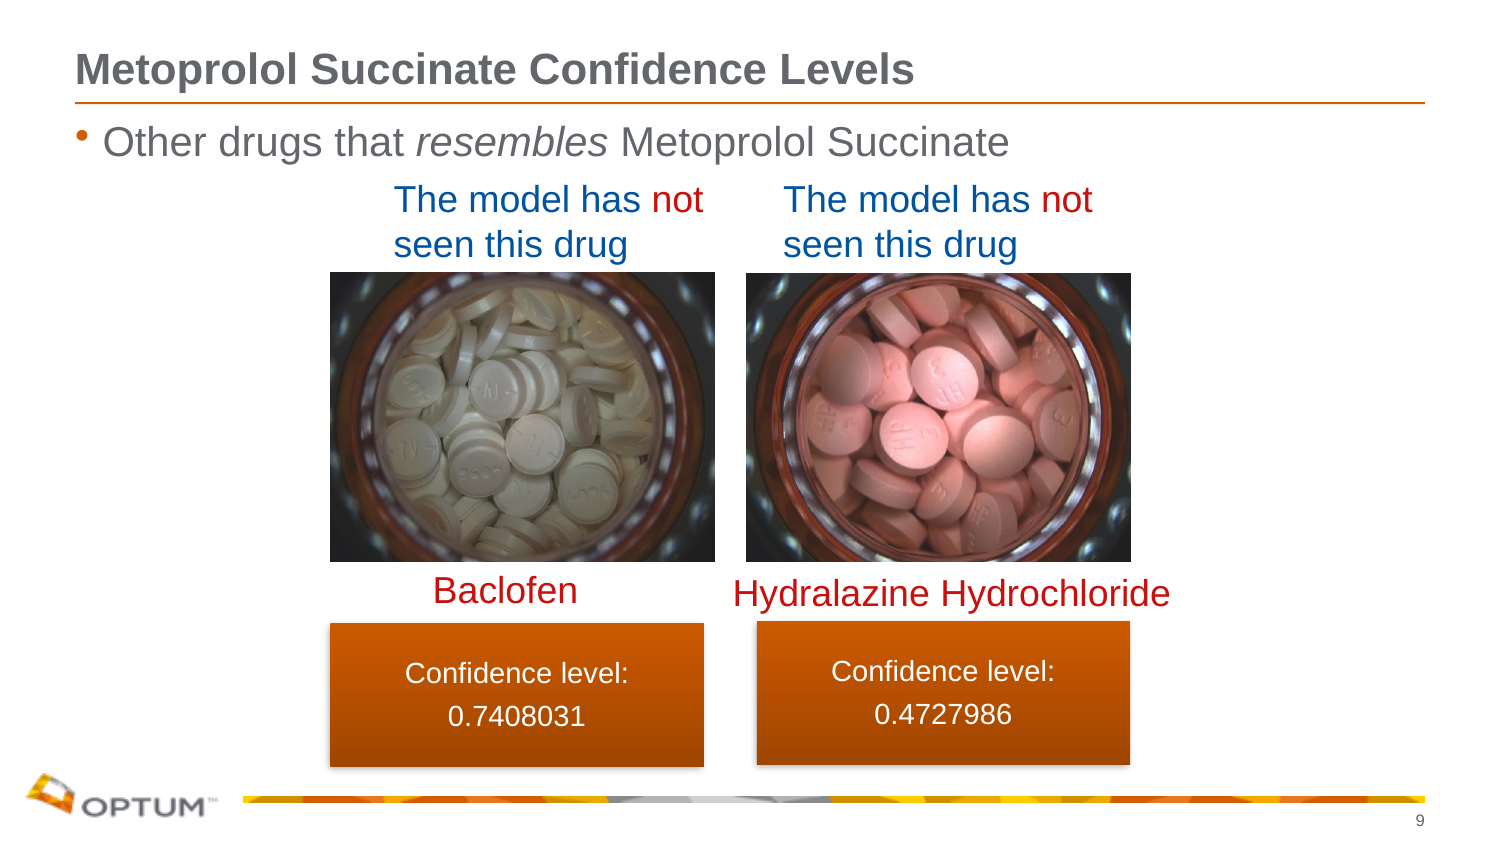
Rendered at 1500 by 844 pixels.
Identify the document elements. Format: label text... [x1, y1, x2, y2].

picture [746, 272, 1132, 562]
text_box The model has not seen this drug [768, 167, 1119, 271]
picture [330, 272, 715, 562]
slide_number 9 [1374, 809, 1425, 829]
text_box Confidence level: 0.4727986 [756, 621, 1131, 765]
picture [243, 796, 1425, 803]
picture [24, 772, 220, 819]
text_box Confidence level: 0.7408031 [330, 623, 704, 767]
list Other drugs that resembles Metoprolol Succinate [75, 118, 1425, 193]
text_box Hydralazine Hydrochloride [717, 561, 1186, 622]
title Metoprolol Succinate Confidence Levels [74, 18, 1425, 94]
text_box The model has not seen this drug [378, 167, 730, 273]
text_box Baclofen [417, 570, 594, 619]
